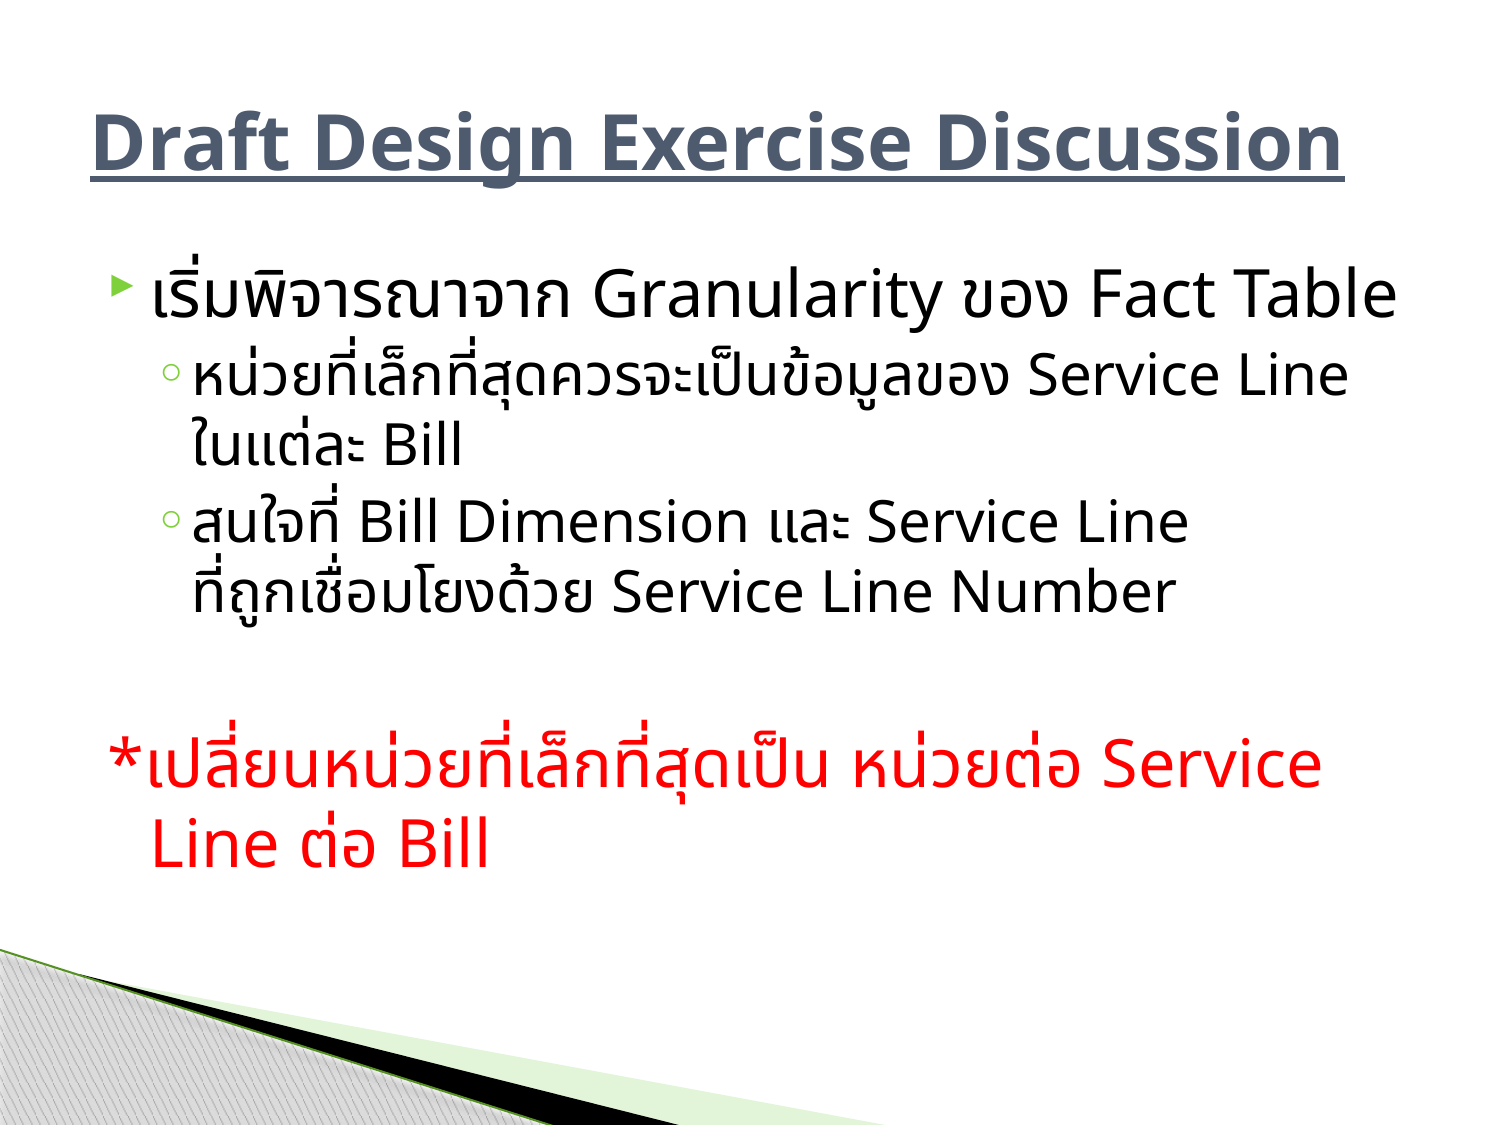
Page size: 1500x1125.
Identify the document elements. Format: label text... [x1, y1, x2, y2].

list เริ่มพิจารณาจาก Granularity ของ Fact Table หน่วยที่เล็กที่สุดควรจะเป็นข้อมูลของ Service Line ในแต่ละ Bill สนใจที่ Bill Dimension และ Service Line ที่ถูกเชื่อมโยงด้วย Service Line Number *เปลี่ยนหน่วยที่เล็กที่สุดเป็น หน่วยต่อ Service Line ต่อ Bill [75, 243, 1425, 986]
title Draft Design Exercise Discussion [75, 45, 1425, 233]
